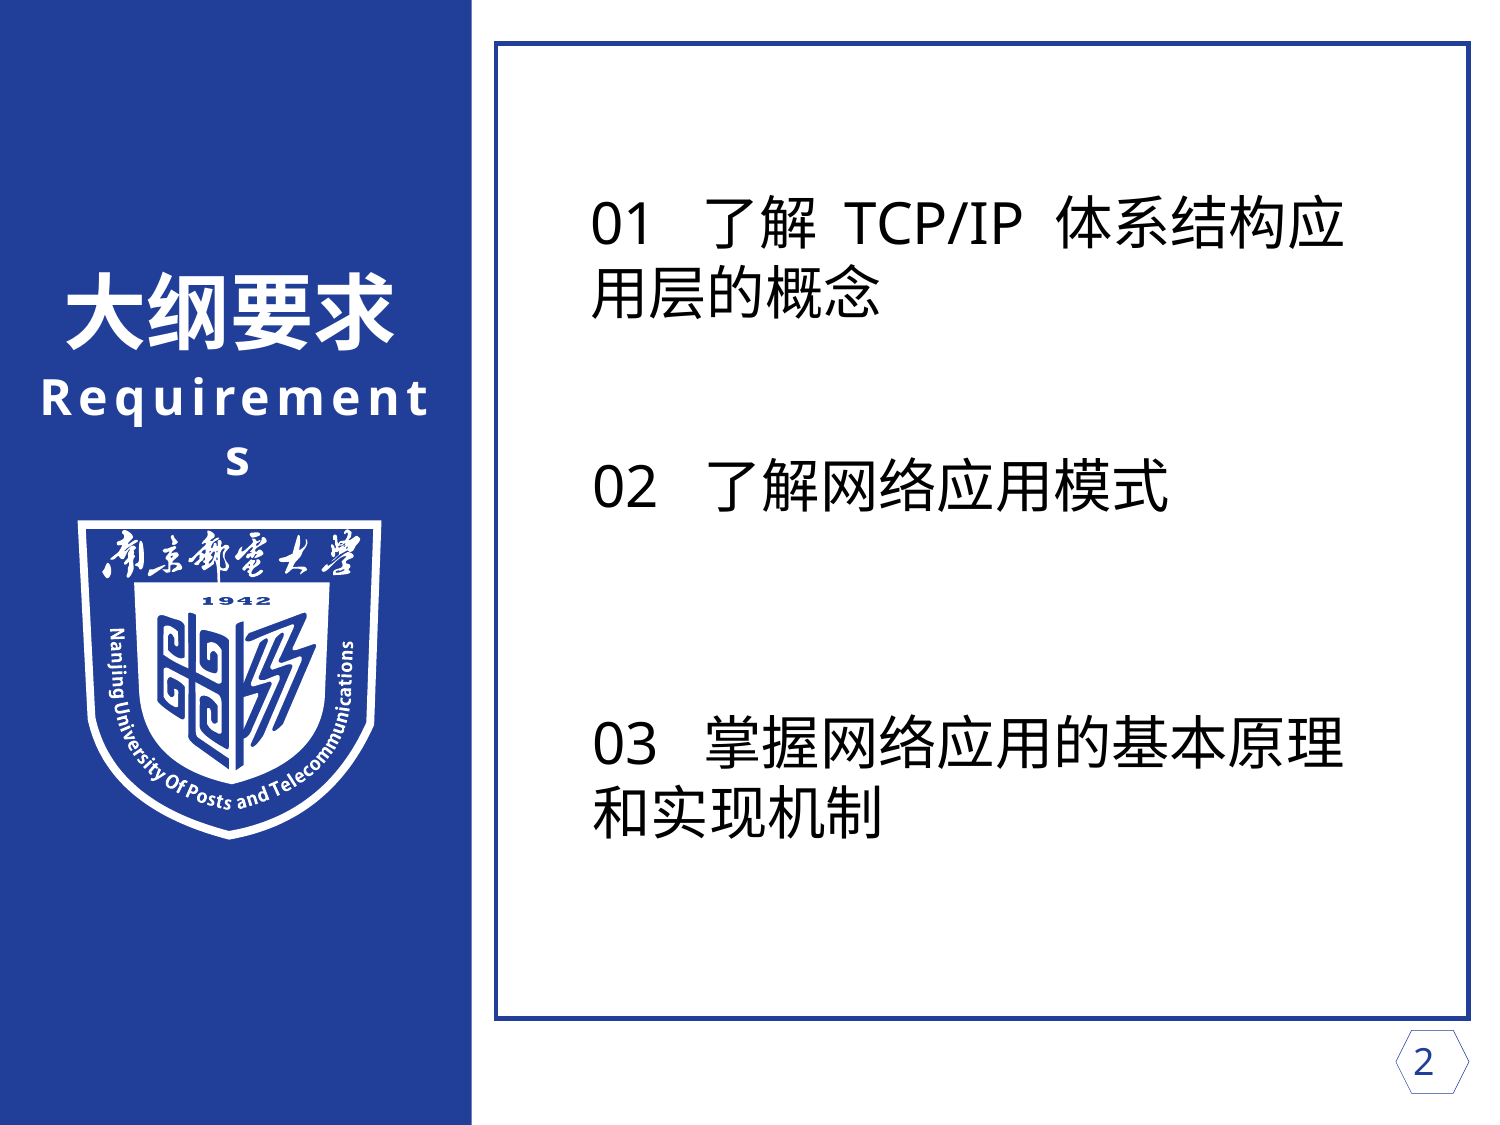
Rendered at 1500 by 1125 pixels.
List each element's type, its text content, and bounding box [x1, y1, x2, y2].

text_box 大纲要求 [0, 253, 461, 368]
text_box [0, 0, 473, 1125]
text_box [77, 520, 382, 840]
text_box 2 [1363, 1030, 1494, 1092]
text_box [495, 42, 1469, 1019]
text_box Requirements [15, 368, 460, 494]
